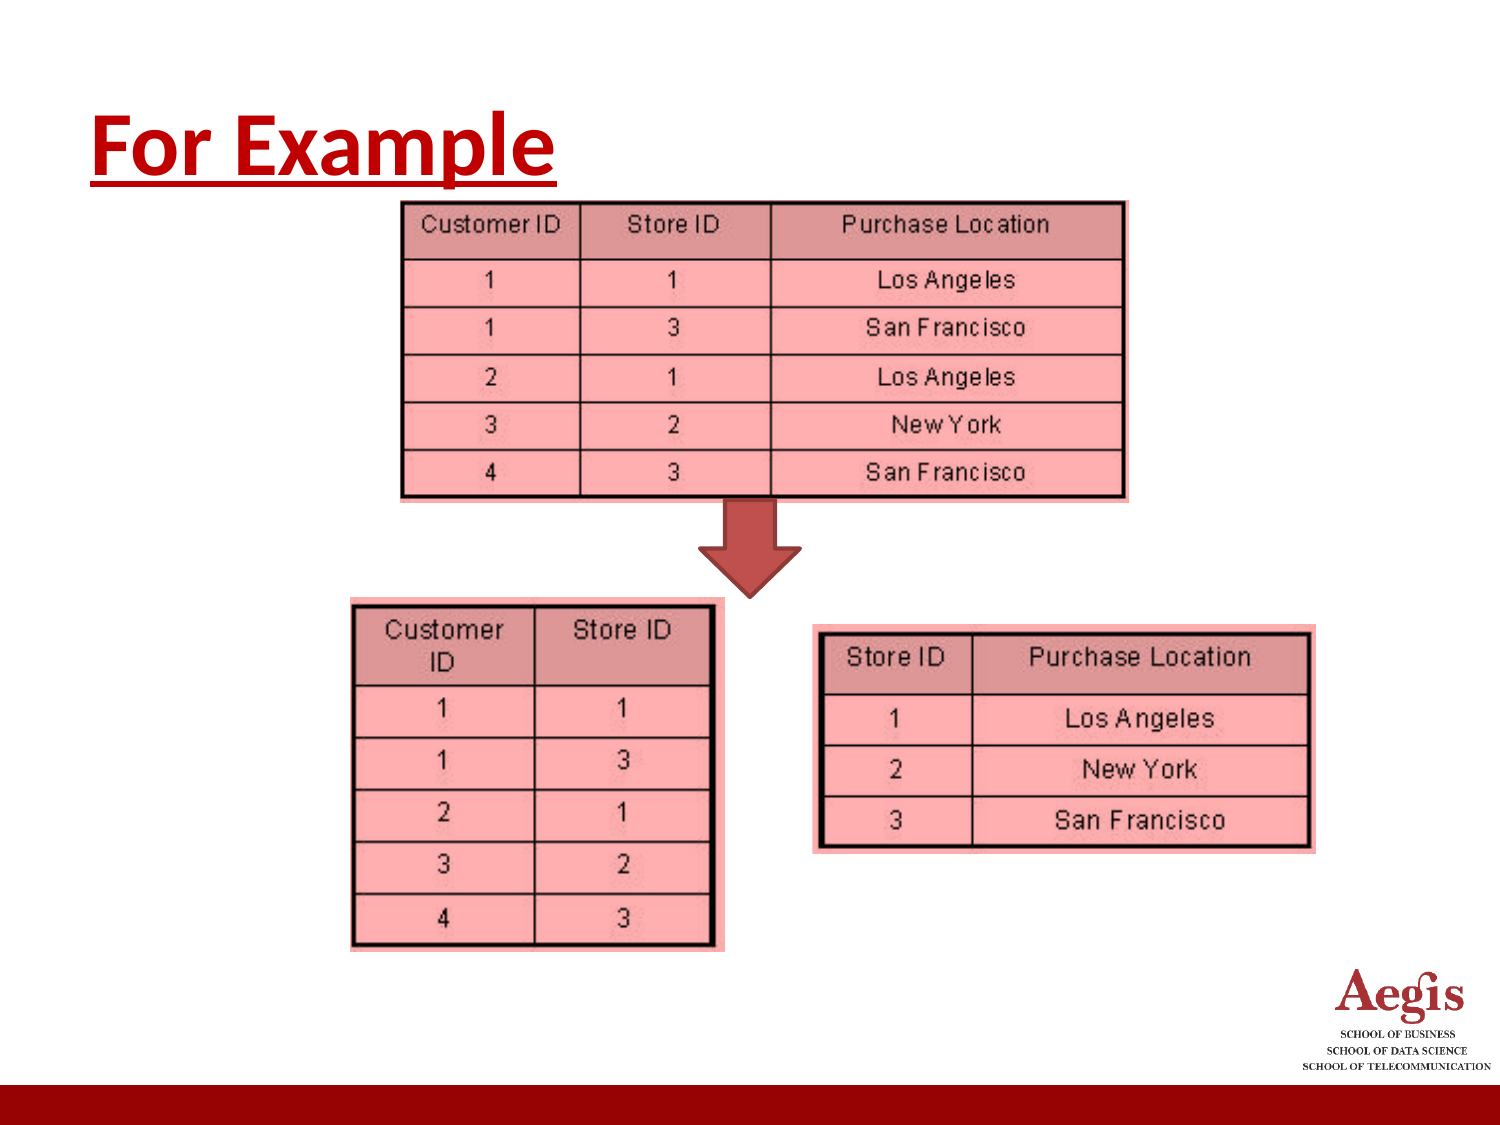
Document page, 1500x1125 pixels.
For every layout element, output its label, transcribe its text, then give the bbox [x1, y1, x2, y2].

title For Example [75, 45, 1425, 233]
text_box [698, 511, 802, 600]
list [399, 199, 1130, 504]
picture [1303, 969, 1491, 1070]
picture [349, 596, 726, 952]
picture [812, 624, 1317, 854]
